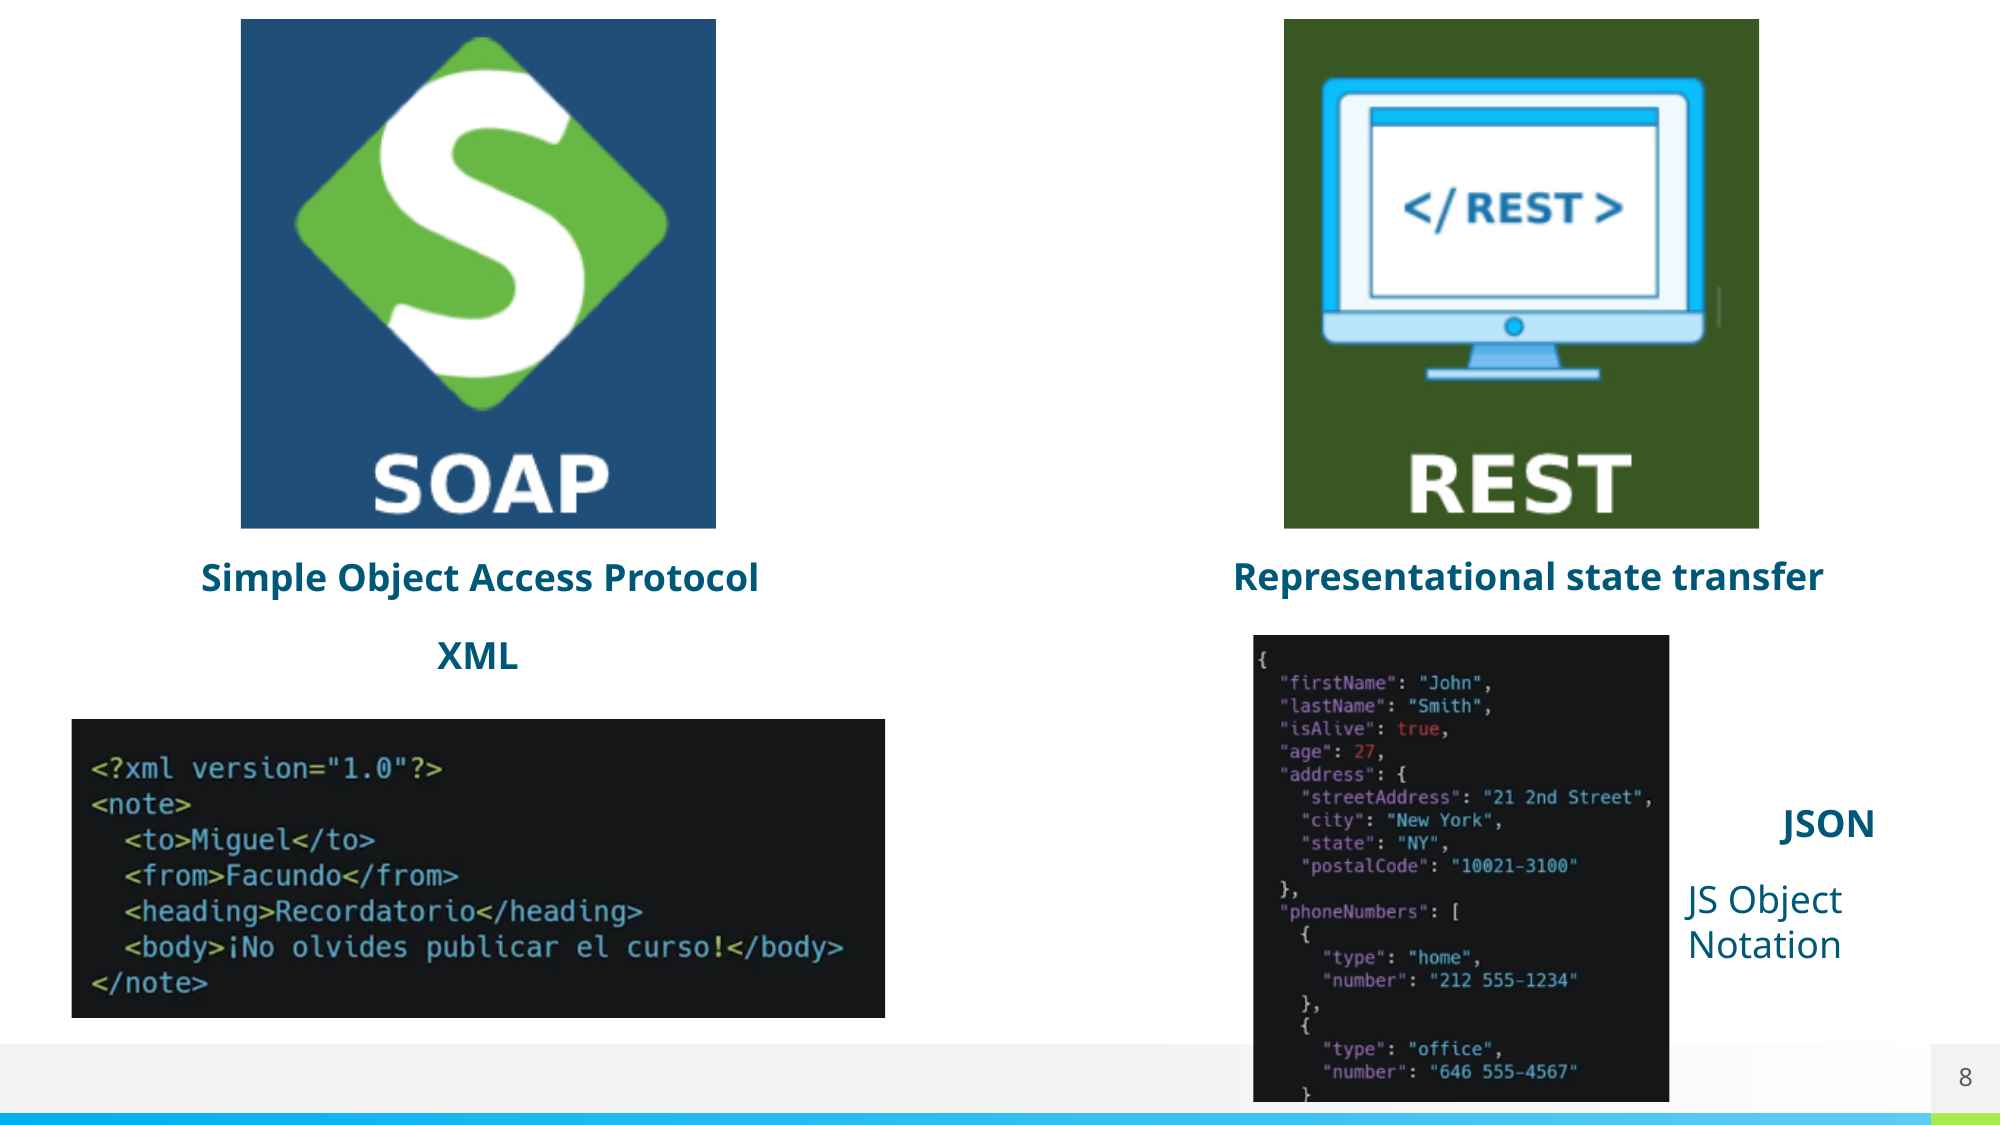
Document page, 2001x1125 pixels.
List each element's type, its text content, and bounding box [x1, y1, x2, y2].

picture [1253, 635, 1670, 1102]
picture [1284, 19, 1760, 529]
text_box Simple Object Access Protocol [186, 546, 864, 606]
text_box JS Object Notation [1672, 868, 2000, 974]
text_box XML [304, 624, 653, 685]
slide_number 8 [1931, 1044, 2000, 1114]
text_box Representational state transfer [1218, 545, 1896, 606]
text_box JSON [1670, 793, 2000, 853]
picture [240, 19, 716, 529]
picture [71, 719, 886, 1018]
